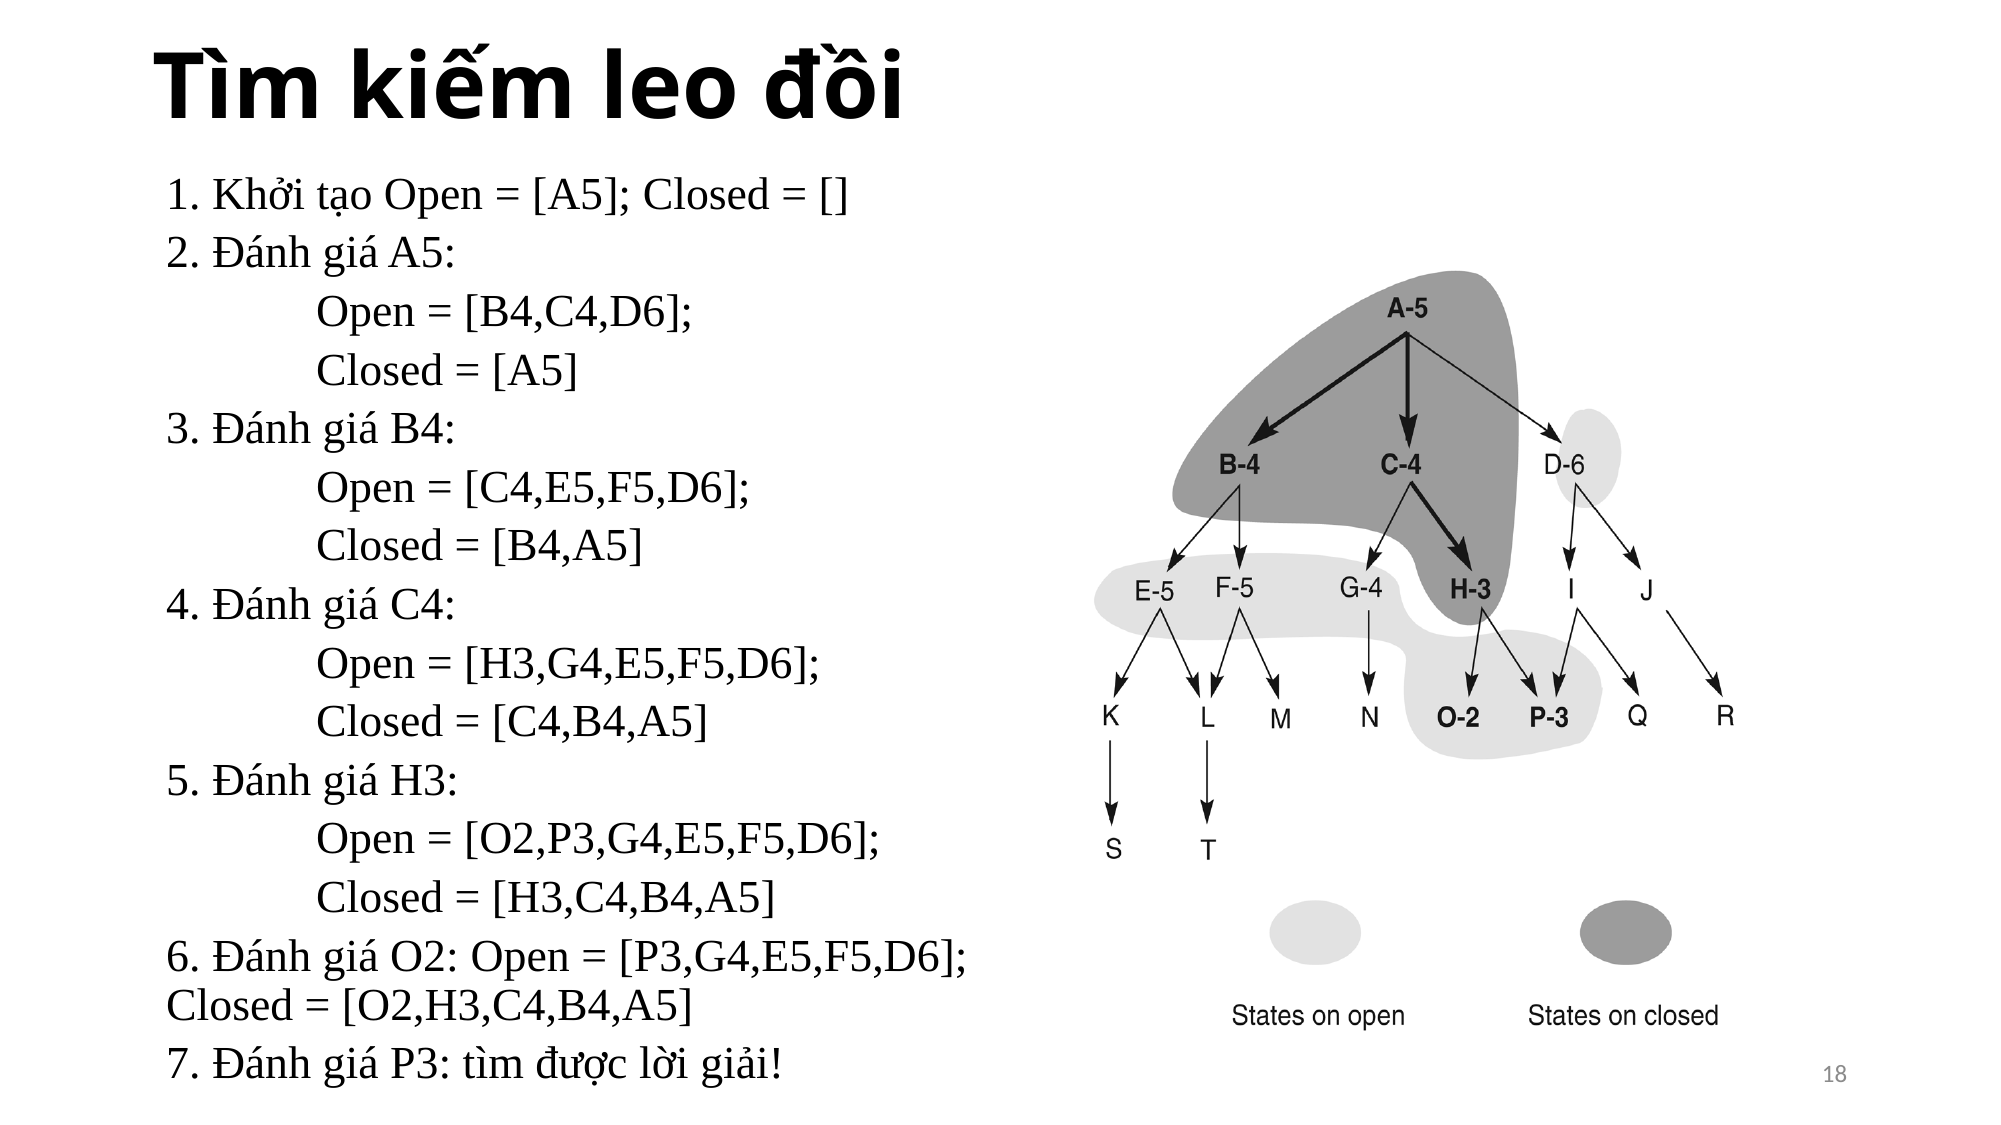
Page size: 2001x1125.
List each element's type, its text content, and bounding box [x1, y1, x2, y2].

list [1085, 260, 1740, 1036]
slide_number 18 [1412, 1042, 1863, 1103]
title Tìm kiếm leo đồi [137, 0, 1863, 198]
text_box 1. Khởi tạo Open = [A5]; Closed = [] 2. Đánh giá A5: Open = [B4,C4,D6]; Closed = [A5] 3. Đánh giá B4: Open = [C4,E5,F5,D6]; Closed = [B4,A5] 4. Đánh giá C4: Open = [H3,G4,E5,F5,D6]; Closed = [C4,B4,A5] 5. Đánh giá H3: Open = [O2,P3,G4,E5,F5,D6]; Closed = [H3,C4,B4,A5] 6. Đánh giá O2: Open = [P3,G4,E5,F5,D6]; Closed = [O2,H3,C4,B4,A5] 7. Đánh giá P3: tìm được lời giải! [151, 162, 1166, 1025]
